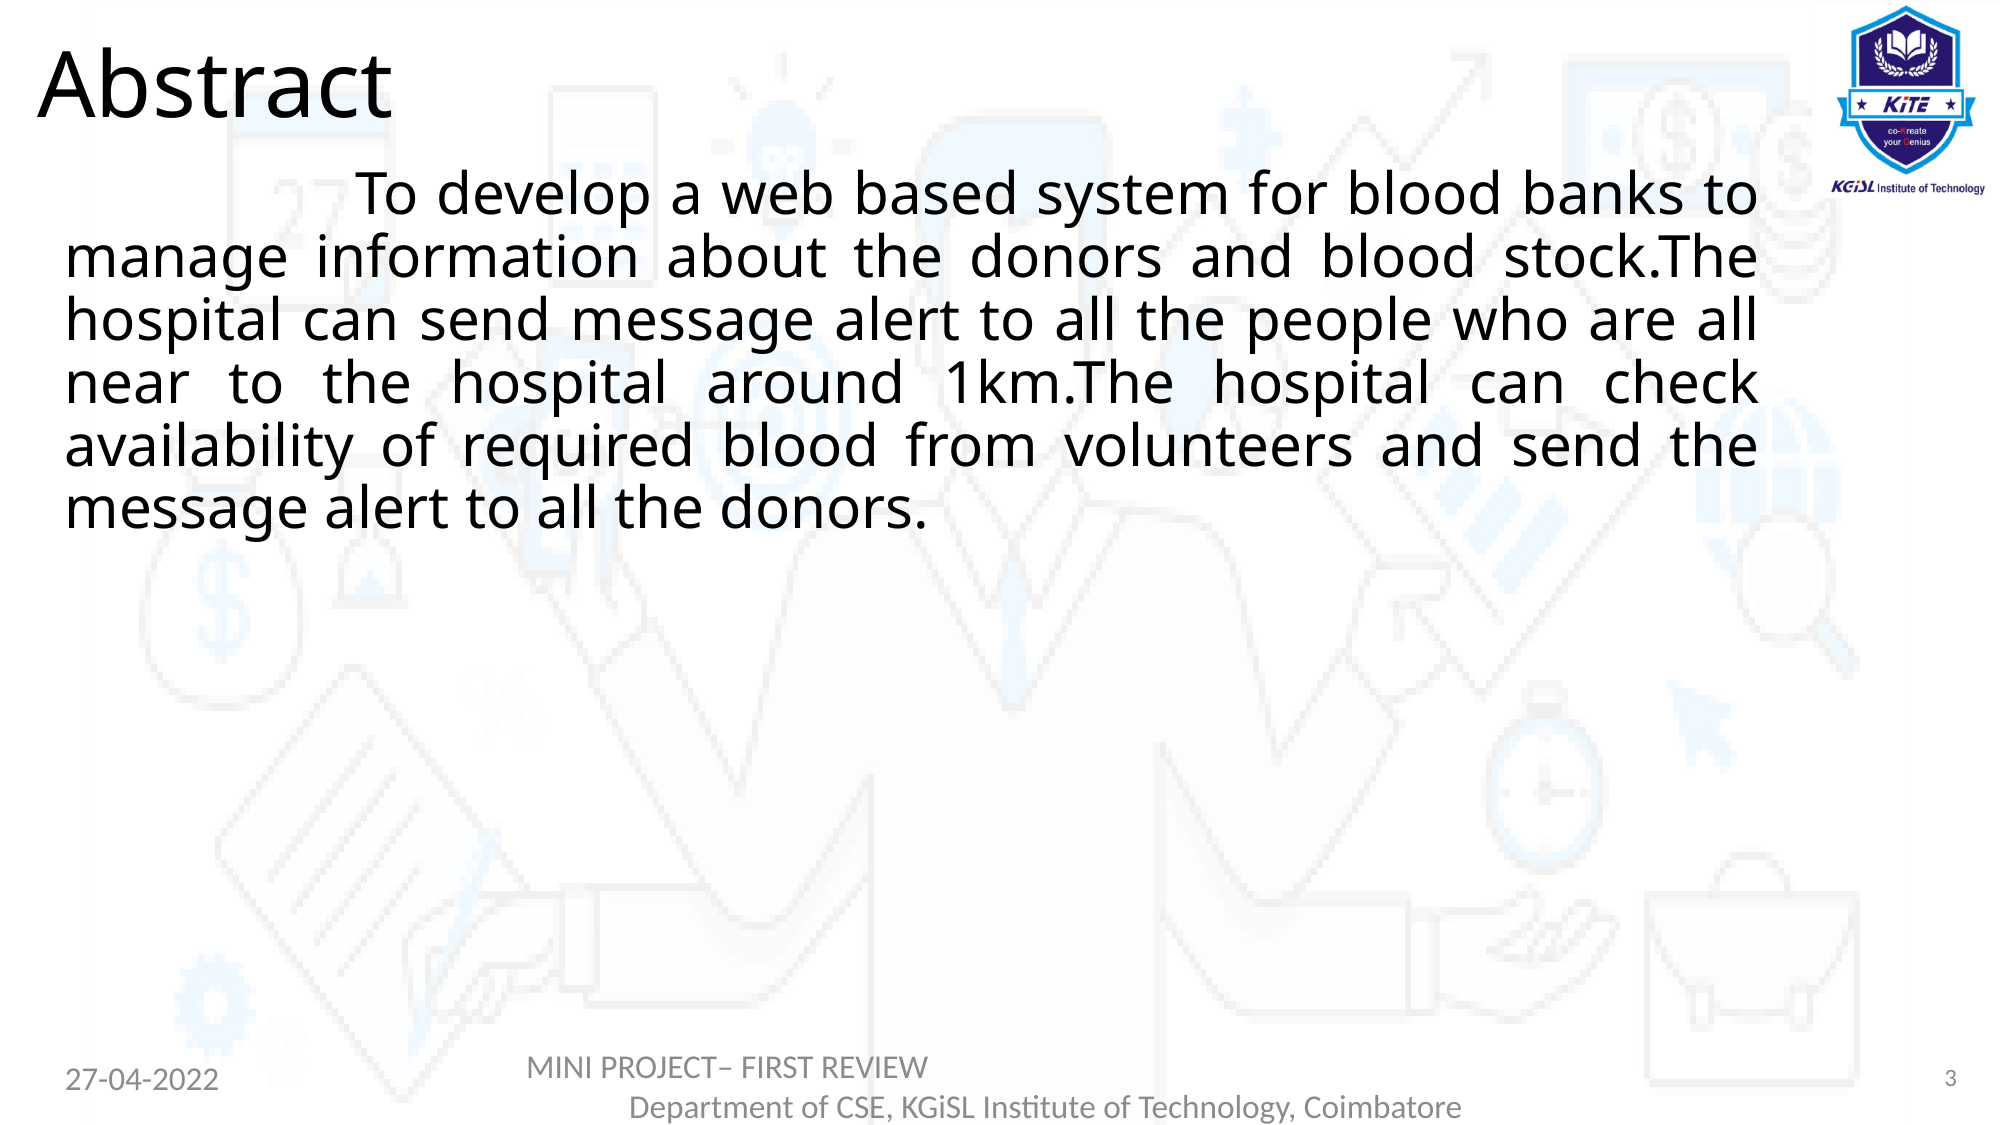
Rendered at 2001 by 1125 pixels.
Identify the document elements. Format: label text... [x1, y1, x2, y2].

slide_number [49, 1047, 268, 1108]
list To develop a web based system for blood banks to manage information about the donors and blood stock.The hospital can send message alert to all the people who are all near to the hospital around 1km.The hospital can check availability of required blood from volunteers and send the message alert to all the donors. [49, 156, 1775, 1018]
title Abstract [22, 18, 1748, 157]
picture [1812, 0, 2000, 198]
slide_number 3 [1880, 1046, 1973, 1107]
footer MINI PROJECT– FIRST REVIEW Department of CSE, KGiSL Institute of Technology, Coimbatore [495, 1055, 1605, 1115]
